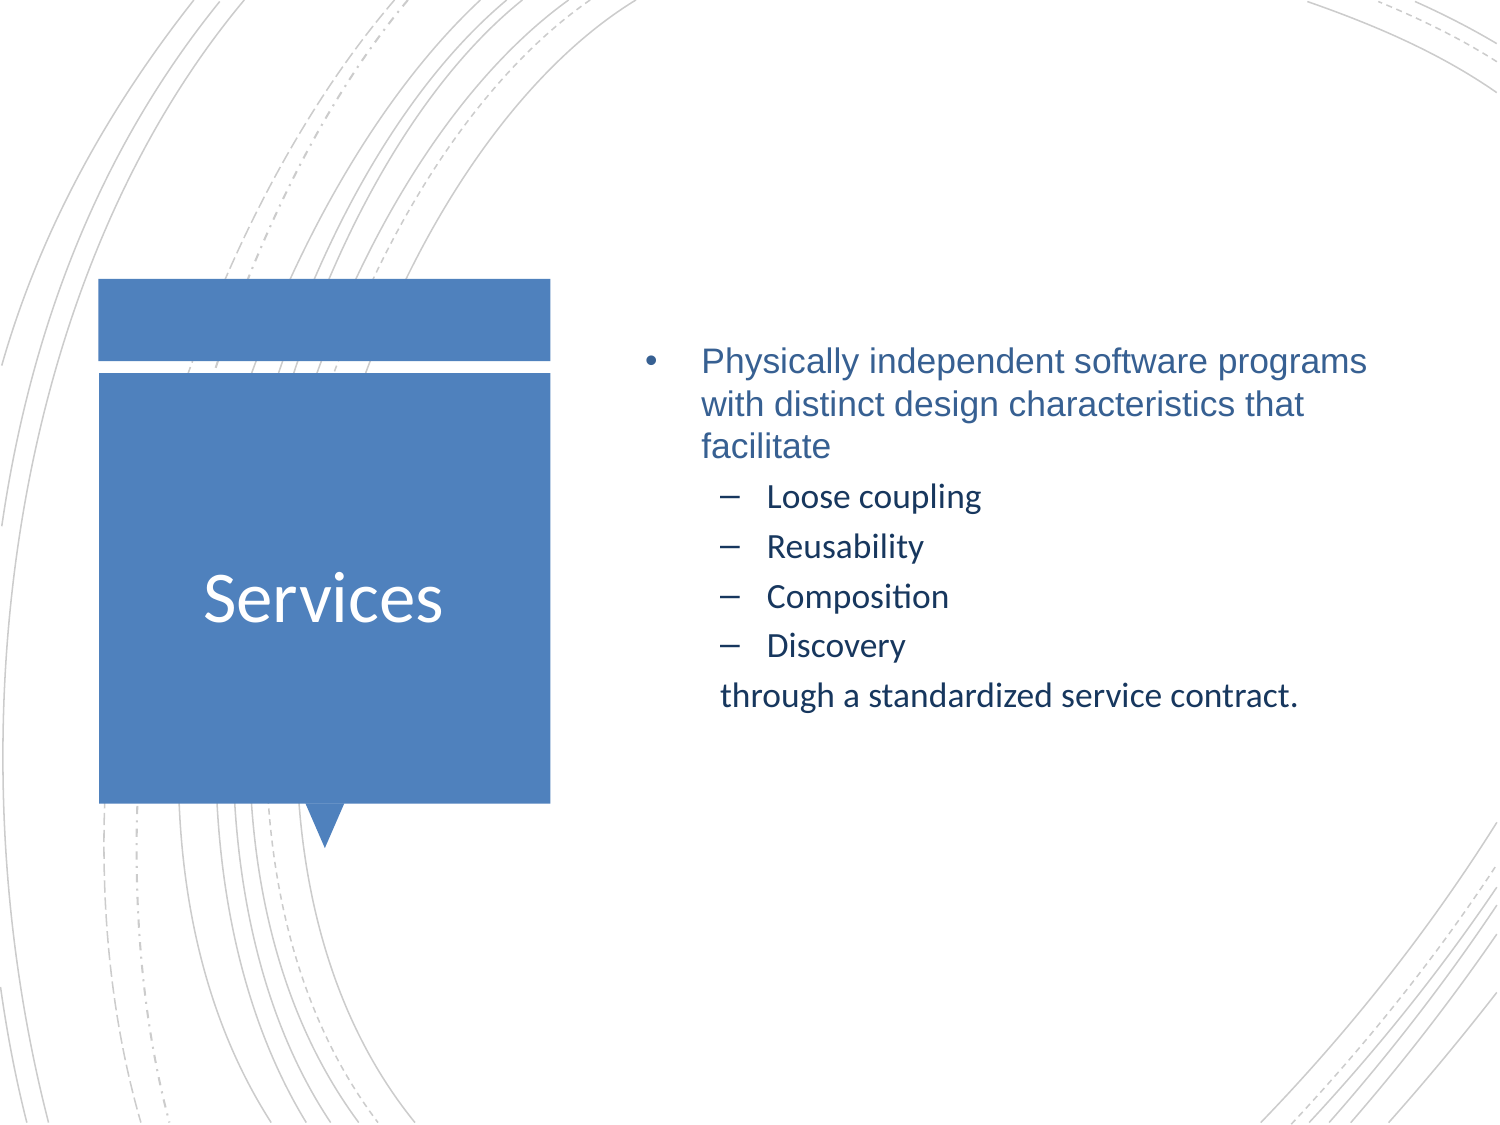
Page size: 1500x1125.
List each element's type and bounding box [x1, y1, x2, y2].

text_box [98, 278, 551, 849]
text_box [0, 0, 1498, 1125]
